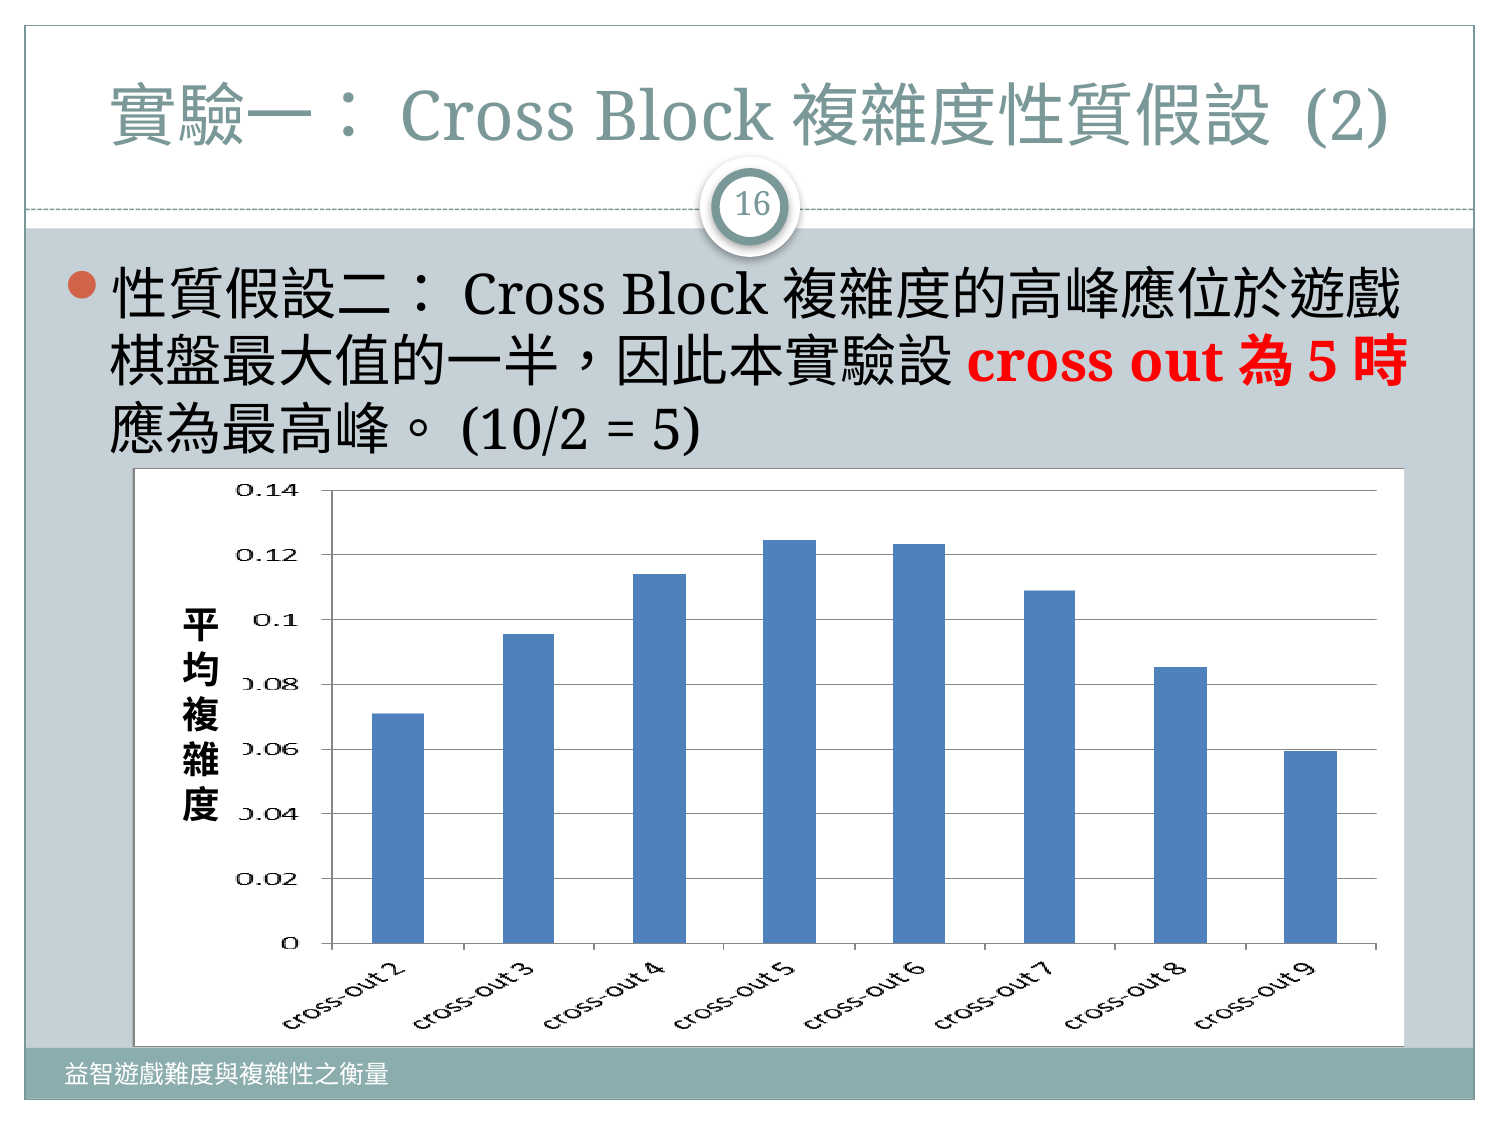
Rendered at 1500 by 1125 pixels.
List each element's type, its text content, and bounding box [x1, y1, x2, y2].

slide_number 16 [715, 168, 791, 241]
list 性質假設二：Cross Block複雜度的高峰應位於遊戲棋盤最大值的一半，因此本實驗設cross out為5時應為最高峰。(10/2 = 5) [49, 250, 1445, 1001]
footer 益智遊戲難度與複雜性之衡量 [50, 1051, 638, 1112]
picture [132, 467, 1405, 1048]
title 實驗一：Cross Block複雜度性質假設 (2) [49, 37, 1450, 162]
